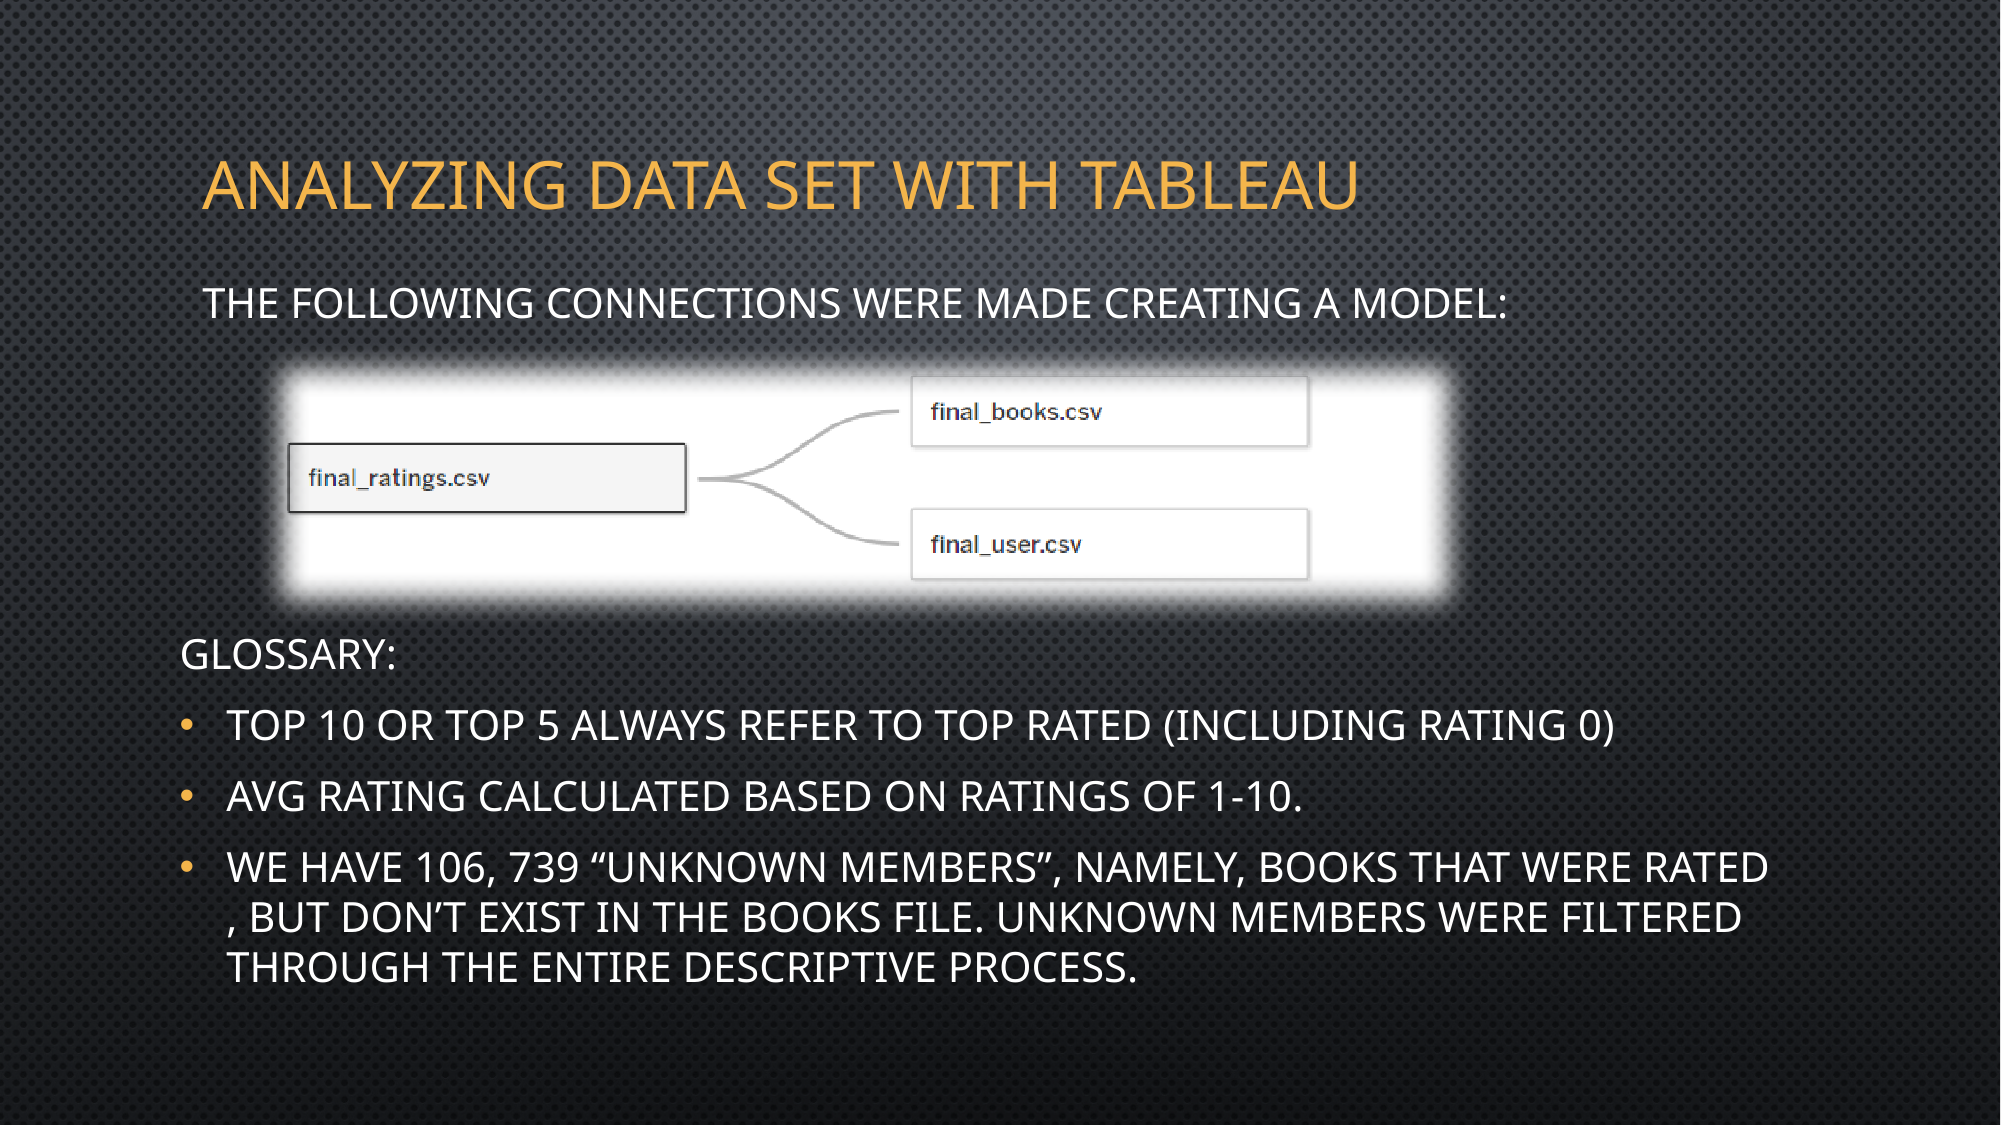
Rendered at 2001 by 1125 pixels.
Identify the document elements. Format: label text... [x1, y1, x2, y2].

list The following connections were made creating a model: [187, 279, 1813, 396]
title Analyzing data set with tableau [187, 99, 1813, 265]
picture [252, 341, 1477, 626]
text_box glossary: Top 10 or Top 5 always refer to top rated (including rating 0) Avg rating calculated based on ratings of 1-10. We have 106, 739 “unknown members”, namely, books that were rated , but don’t exist in the books file. Unknown members were filtered through the entire descriptive process. [164, 787, 1790, 903]
